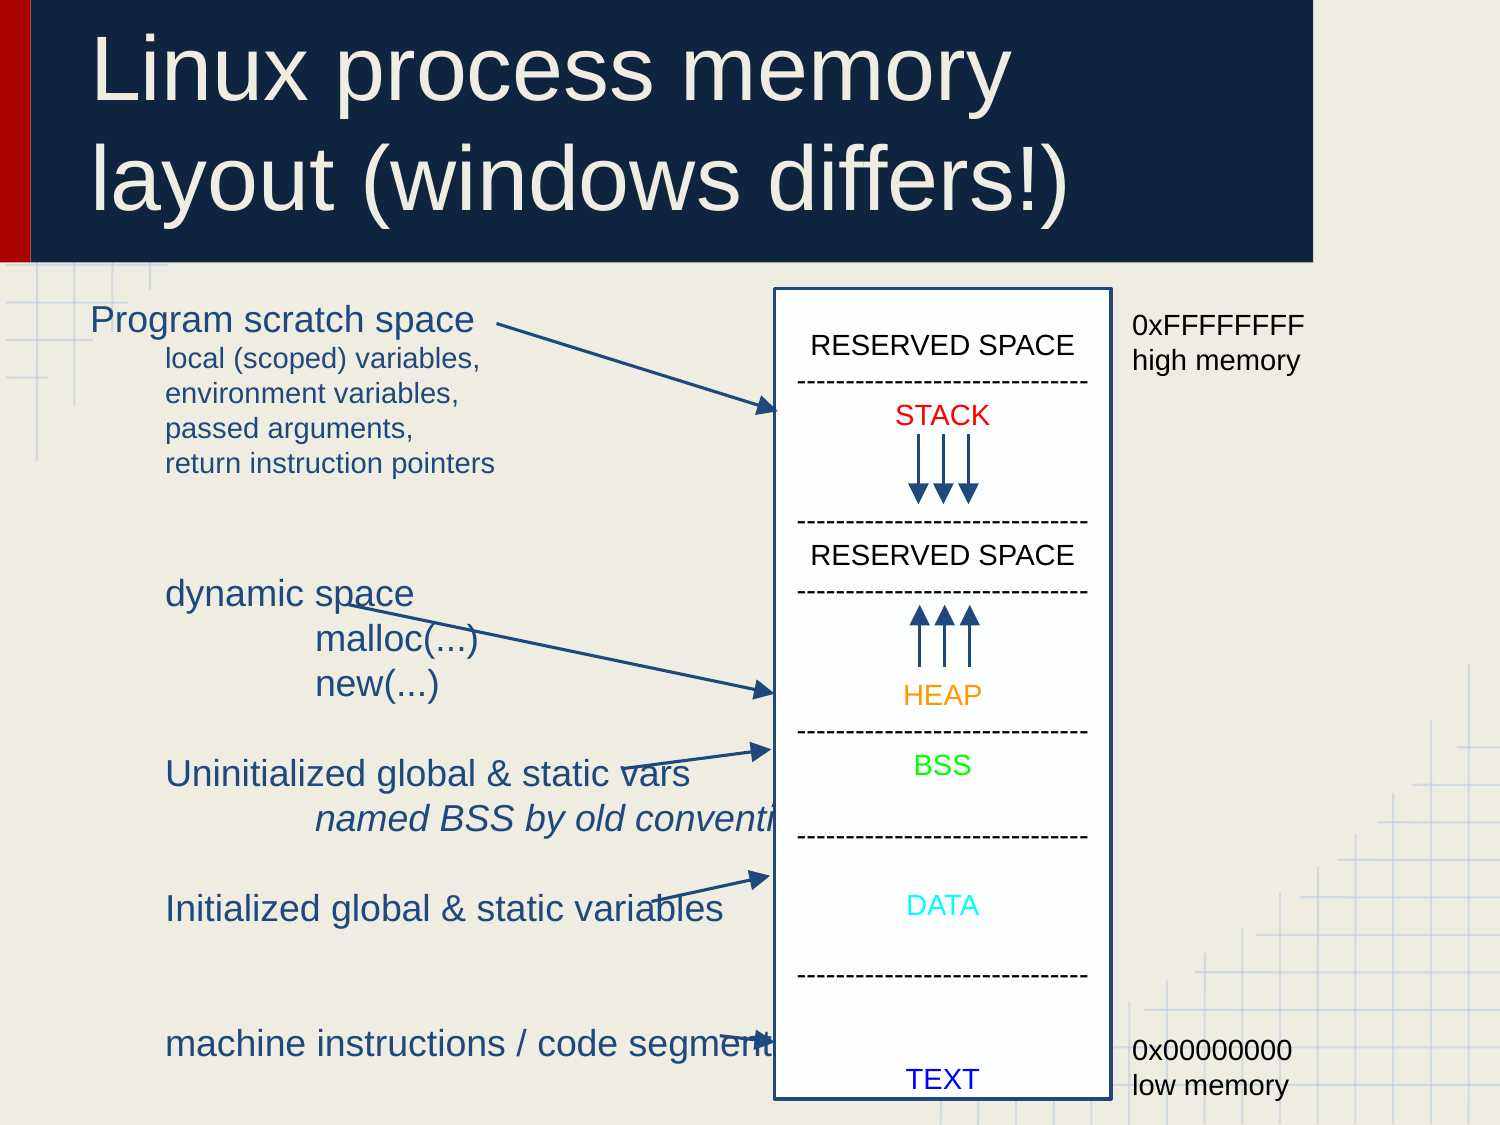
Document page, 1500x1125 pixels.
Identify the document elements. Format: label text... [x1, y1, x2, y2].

text_box 0xFFFFFFFF high memory [1117, 291, 1412, 356]
text_box 0x00000000 low memory [1117, 1016, 1412, 1081]
text_box RESERVED SPACE ------------------------------ STACK ------------------------------ RESERVED SPACE ------------------------------ HEAP ------------------------------ BSS ------------------------------ DATA ------------------------------ TEXT [774, 288, 1112, 1099]
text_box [651, 875, 771, 902]
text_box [348, 604, 775, 694]
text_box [622, 749, 772, 769]
title Linux process memory layout (windows differs!) [75, 22, 1276, 244]
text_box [496, 323, 779, 412]
list Program scratch space local (scoped) variables, environment variables, passed arguments, return instruction pointers dynamic space malloc(...) new(...) Uninitialized global & static vars named BSS by old convention Initialized global & static variables machine instructions / code segments [75, 279, 1425, 1074]
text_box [719, 1035, 776, 1043]
